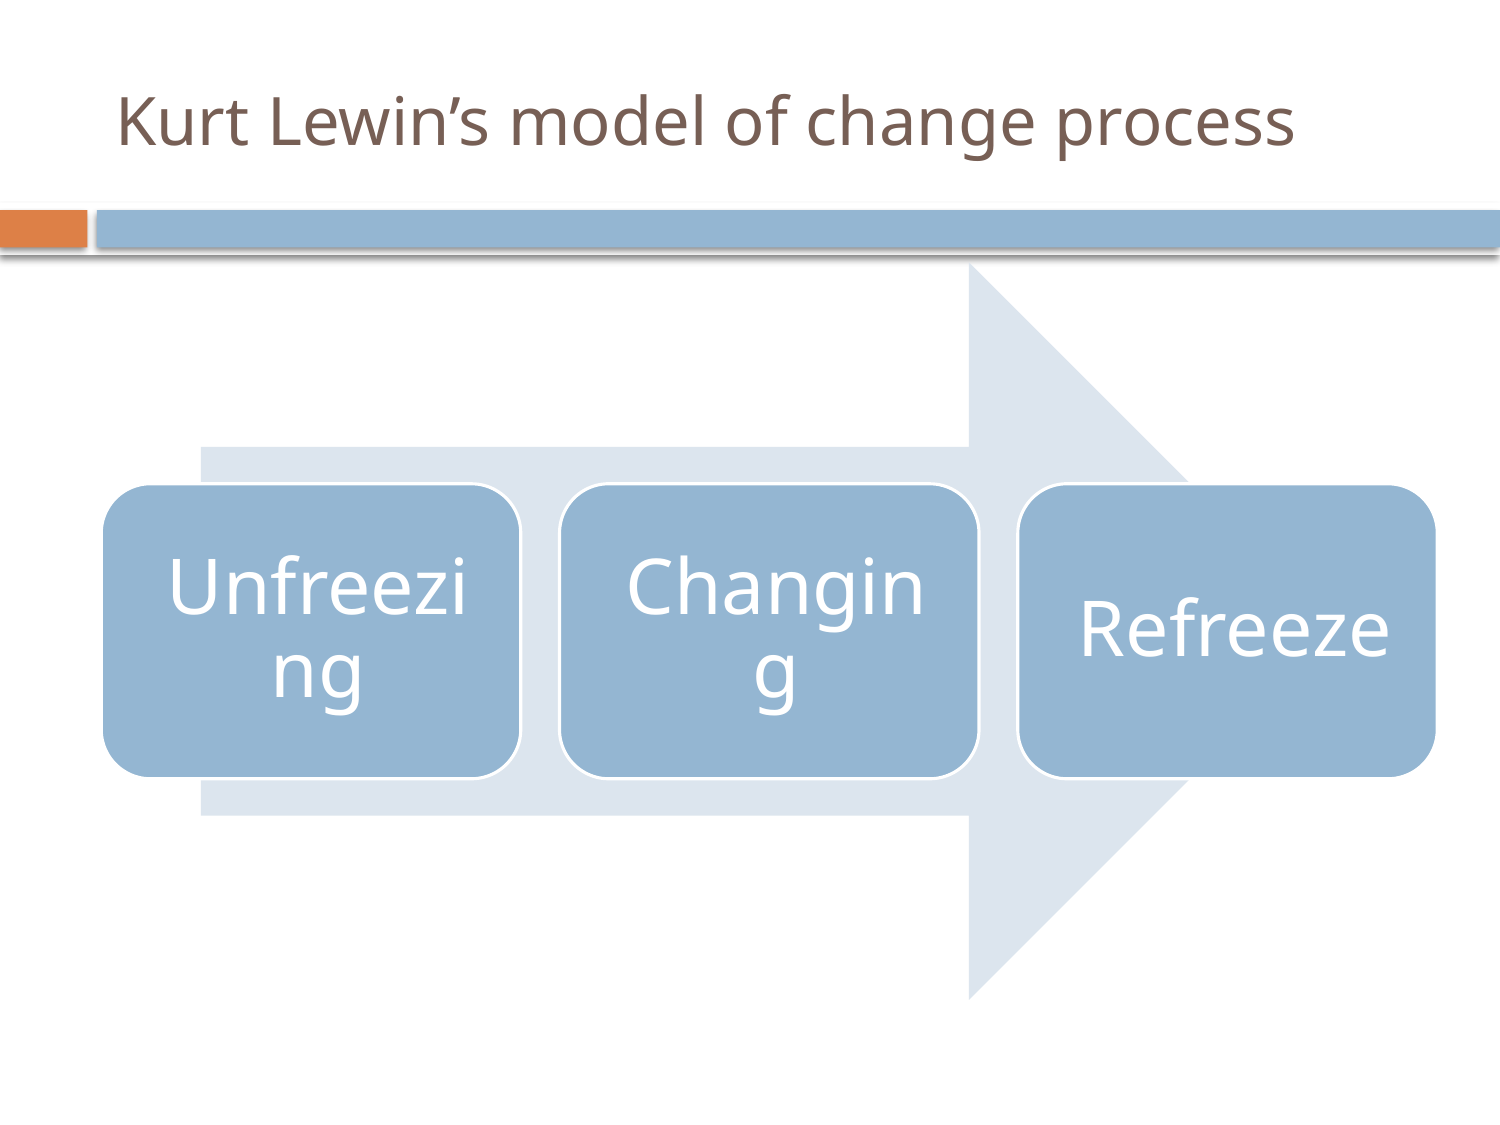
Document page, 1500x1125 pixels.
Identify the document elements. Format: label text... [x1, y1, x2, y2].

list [100, 262, 1439, 1001]
title Kurt Lewin’s model of change process [100, 37, 1438, 200]
